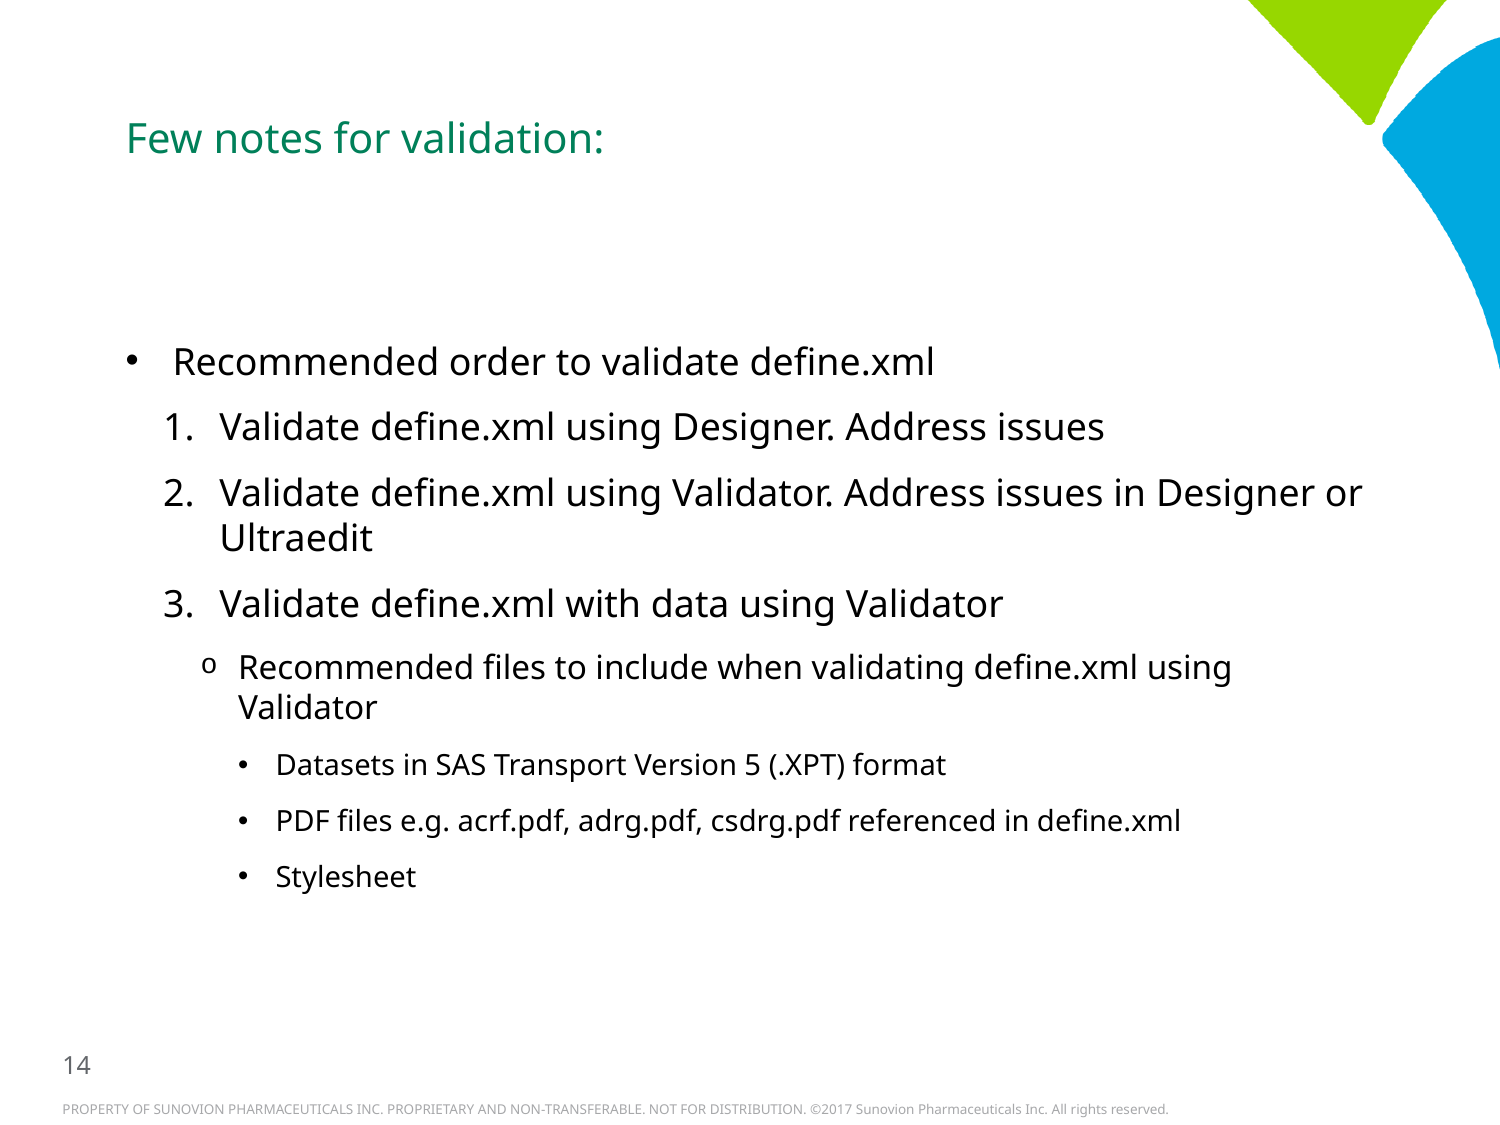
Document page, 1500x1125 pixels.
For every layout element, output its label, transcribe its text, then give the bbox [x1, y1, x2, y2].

slide_number 14 [62, 1035, 117, 1084]
title Few notes for validation: [125, 111, 1374, 300]
picture [0, 0, 1500, 1125]
list Recommended order to validate define.xml Validate define.xml using Designer. Address issues Validate define.xml using Validator. Address issues in Designer or Ultraedit Validate define.xml with data using Validator Recommended files to include when validating define.xml using Validator Datasets in SAS Transport Version 5 (.XPT) format PDF files e.g. acrf.pdf, adrg.pdf, csdrg.pdf referenced in define.xml Stylesheet [125, 337, 1374, 975]
